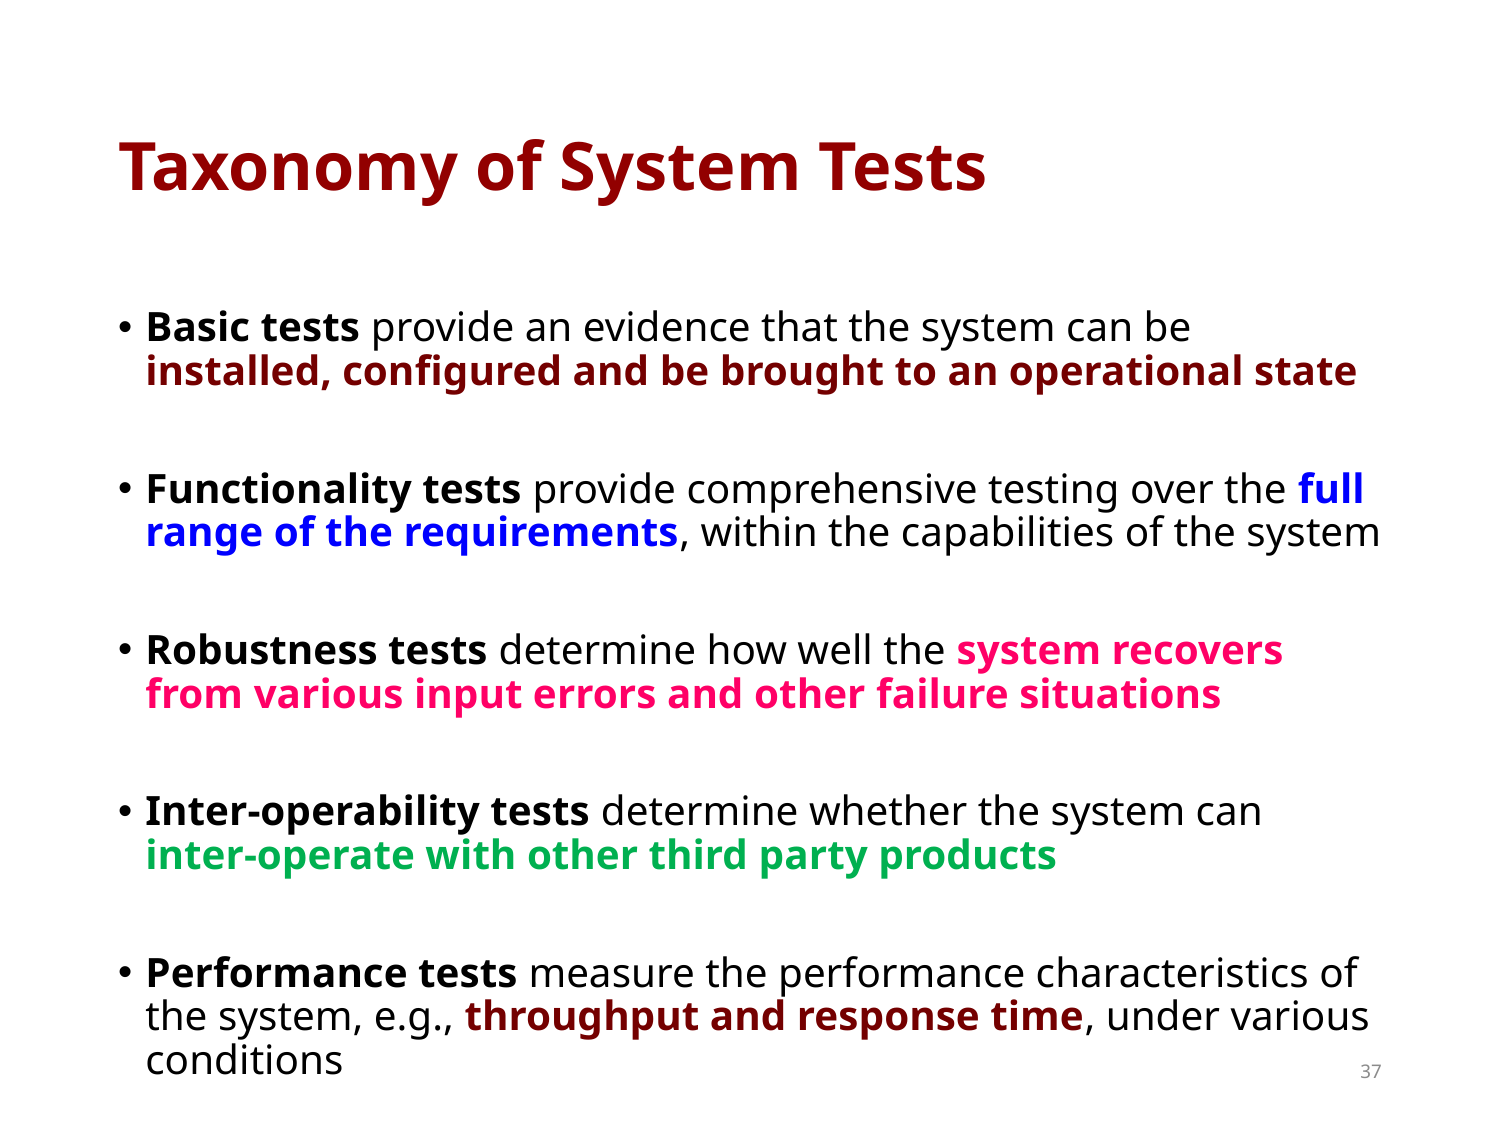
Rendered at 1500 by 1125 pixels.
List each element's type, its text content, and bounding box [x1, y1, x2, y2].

title Taxonomy of System Tests [103, 59, 1397, 278]
slide_number 37 [1059, 1042, 1397, 1103]
list Basic tests provide an evidence that the system can be installed, configured and be brought to an operational state Functionality tests provide comprehensive testing over the full range of the requirements, within the capabilities of the system Robustness tests determine how well the system recovers from various input errors and other failure situations Inter-operability tests determine whether the system can inter-operate with other third party products Performance tests measure the performance characteristics of the system, e.g., throughput and response time, under various conditions [103, 299, 1397, 1103]
